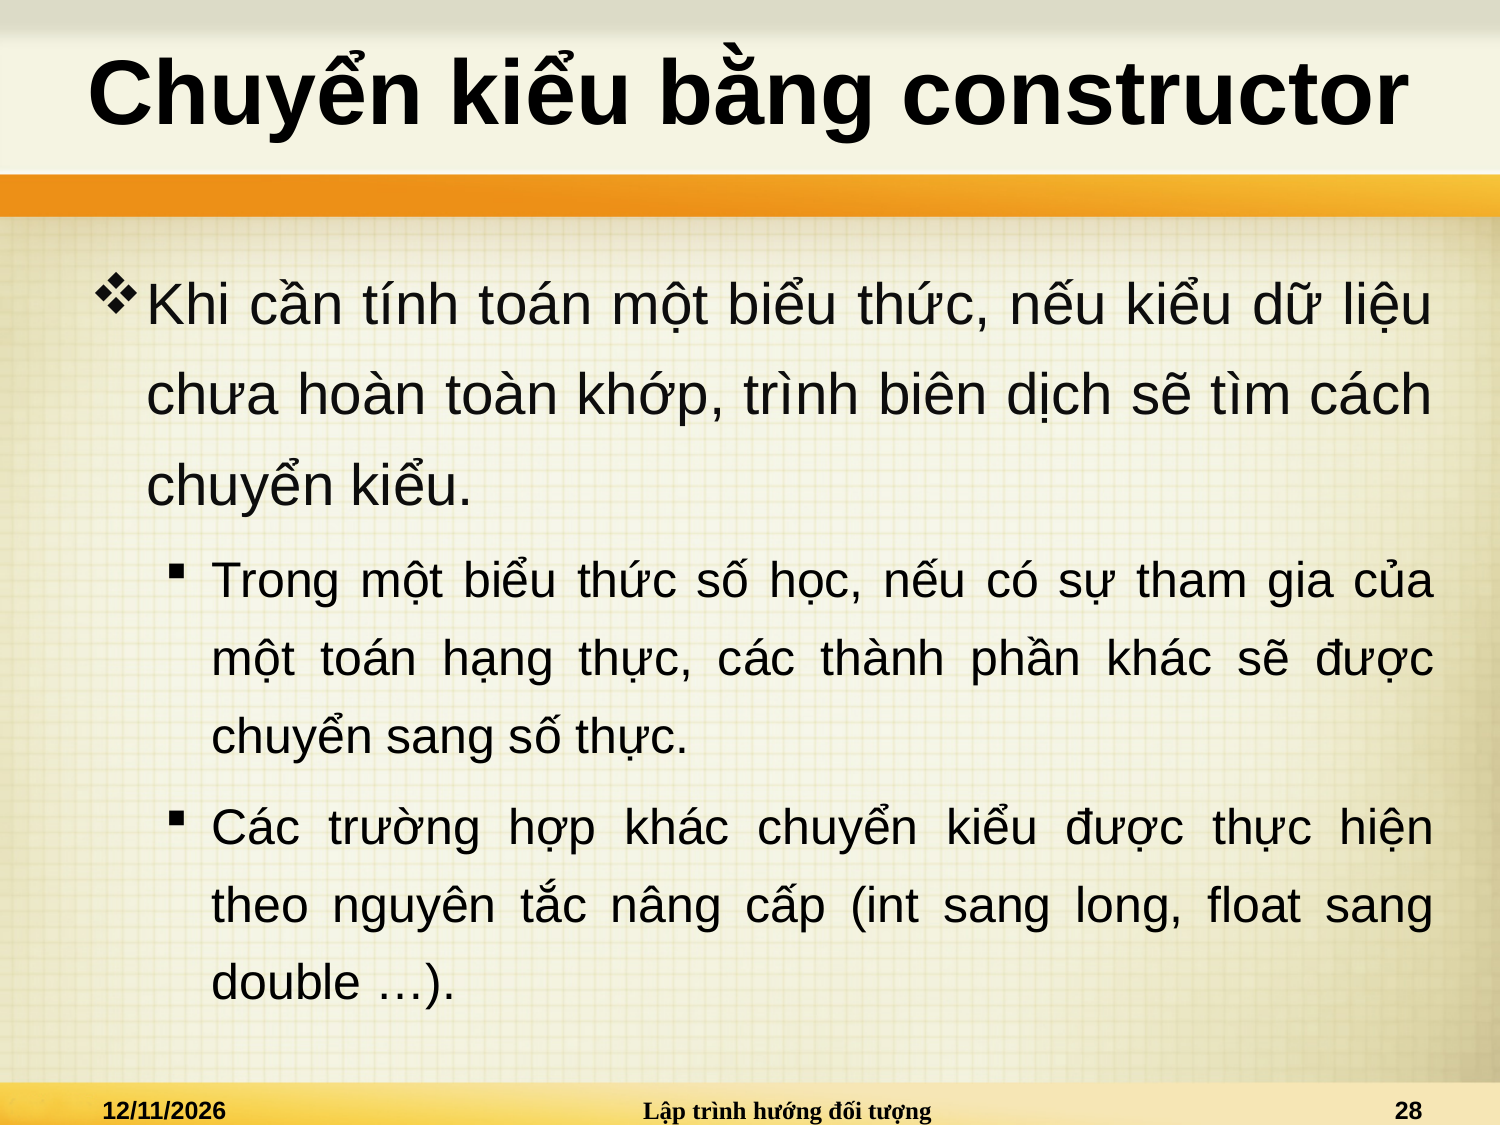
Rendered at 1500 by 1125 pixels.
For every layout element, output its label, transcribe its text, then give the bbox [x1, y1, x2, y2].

list Khi cần tính toán một biểu thức, nếu kiểu dữ liệu chưa hoàn toàn khớp, trình biên dịch sẽ tìm cách chuyển kiểu. Trong một biểu thức số học, nếu có sự tham gia của một toán hạng thực, các thành phần khác sẽ được chuyển sang số thực. Các trường hợp khác chuyển kiểu được thực hiện theo nguyên tắc nâng cấp (int sang long, float sang double …). [75, 237, 1450, 1046]
slide_number 28 [1087, 1087, 1438, 1125]
footer Lập trình hướng đối tượng [549, 1087, 1025, 1125]
picture [0, 175, 1500, 1125]
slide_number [87, 1087, 438, 1125]
title Chuyển kiểu bằng constructor [0, 0, 1500, 175]
